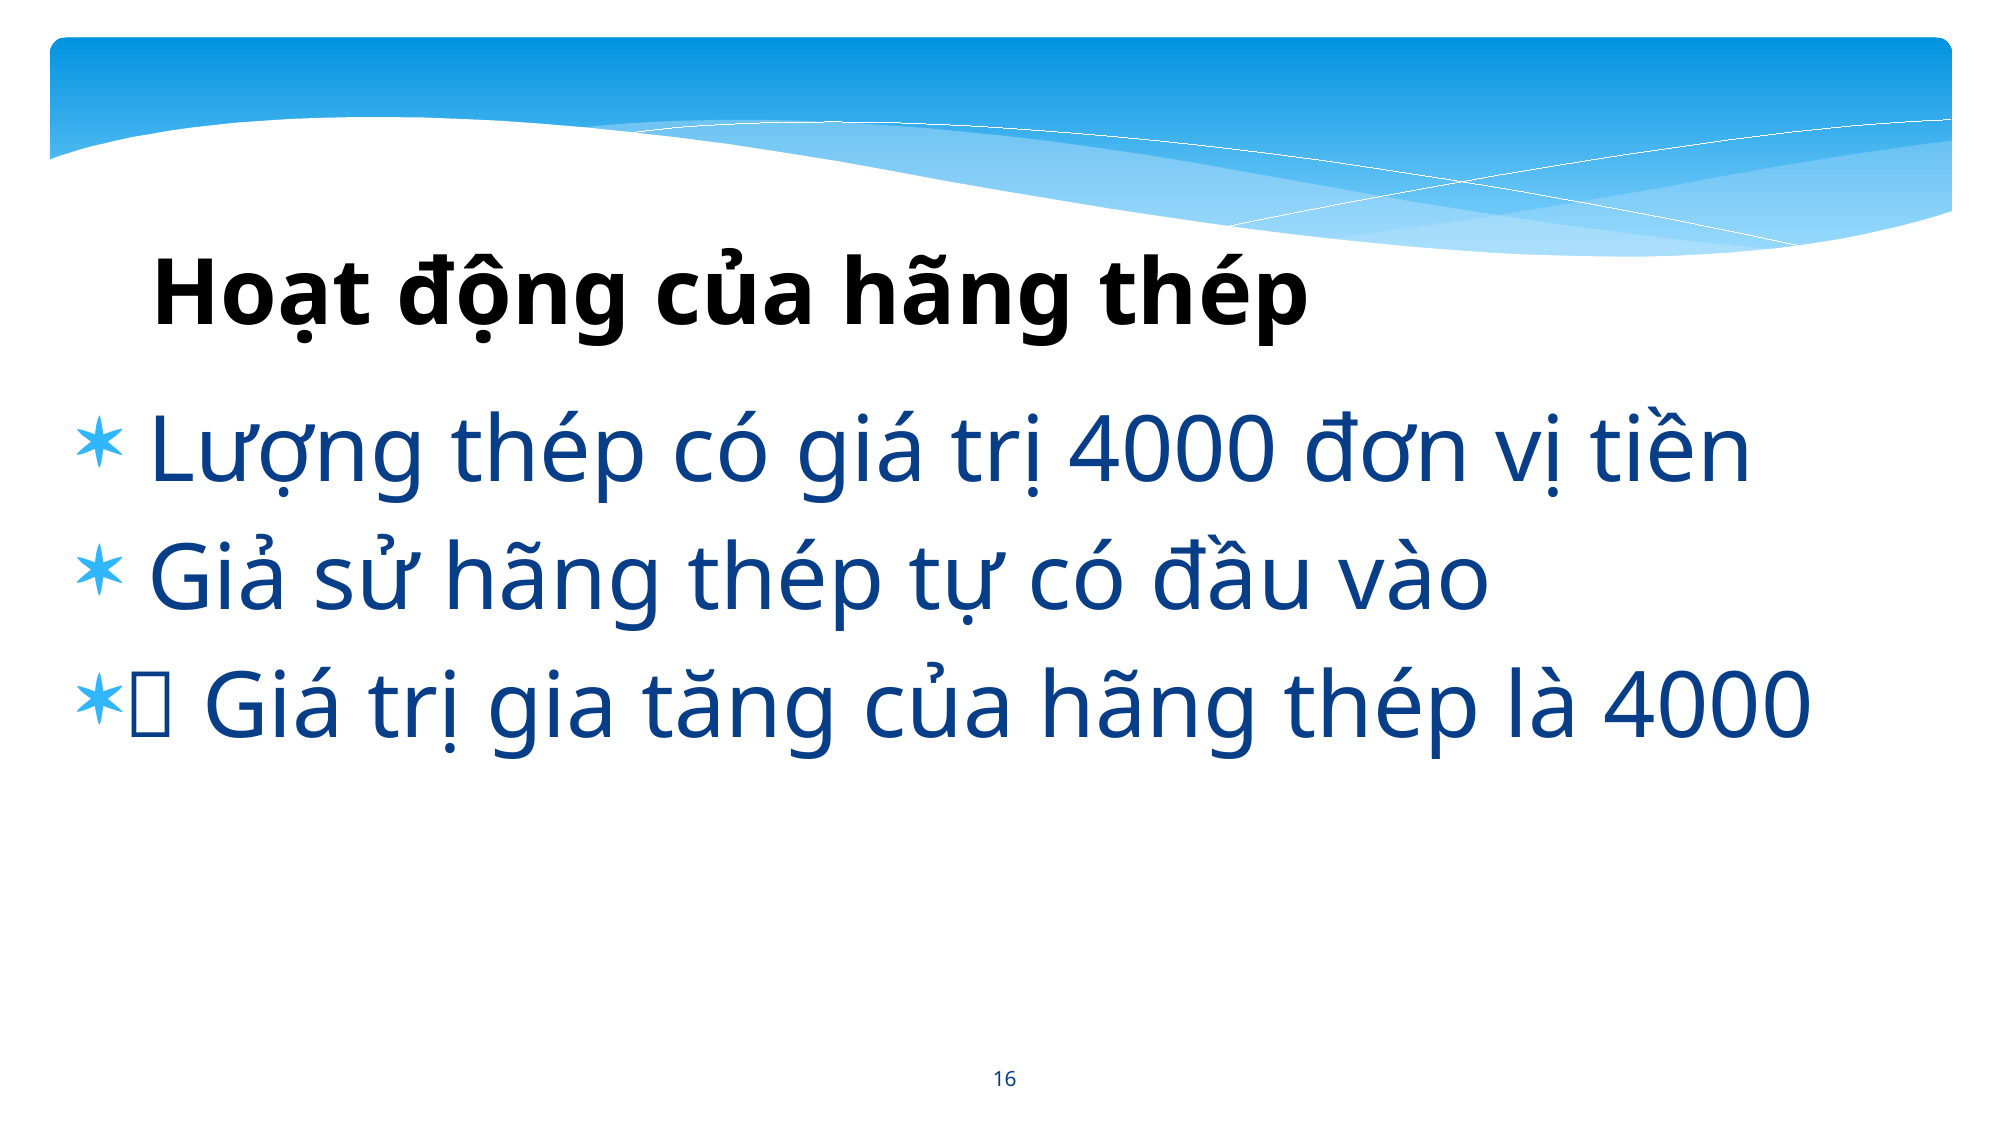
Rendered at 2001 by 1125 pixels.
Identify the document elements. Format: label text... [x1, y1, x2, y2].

slide_number 16 [877, 1050, 1132, 1110]
text_box Hoạt động của hãng thép [11, 225, 1450, 432]
text_box Lượng thép có giá trị 4000 đơn vị tiền Giả sử hãng thép tự có đầu vào  Giá trị gia tăng của hãng thép là 4000 [62, 382, 2000, 897]
